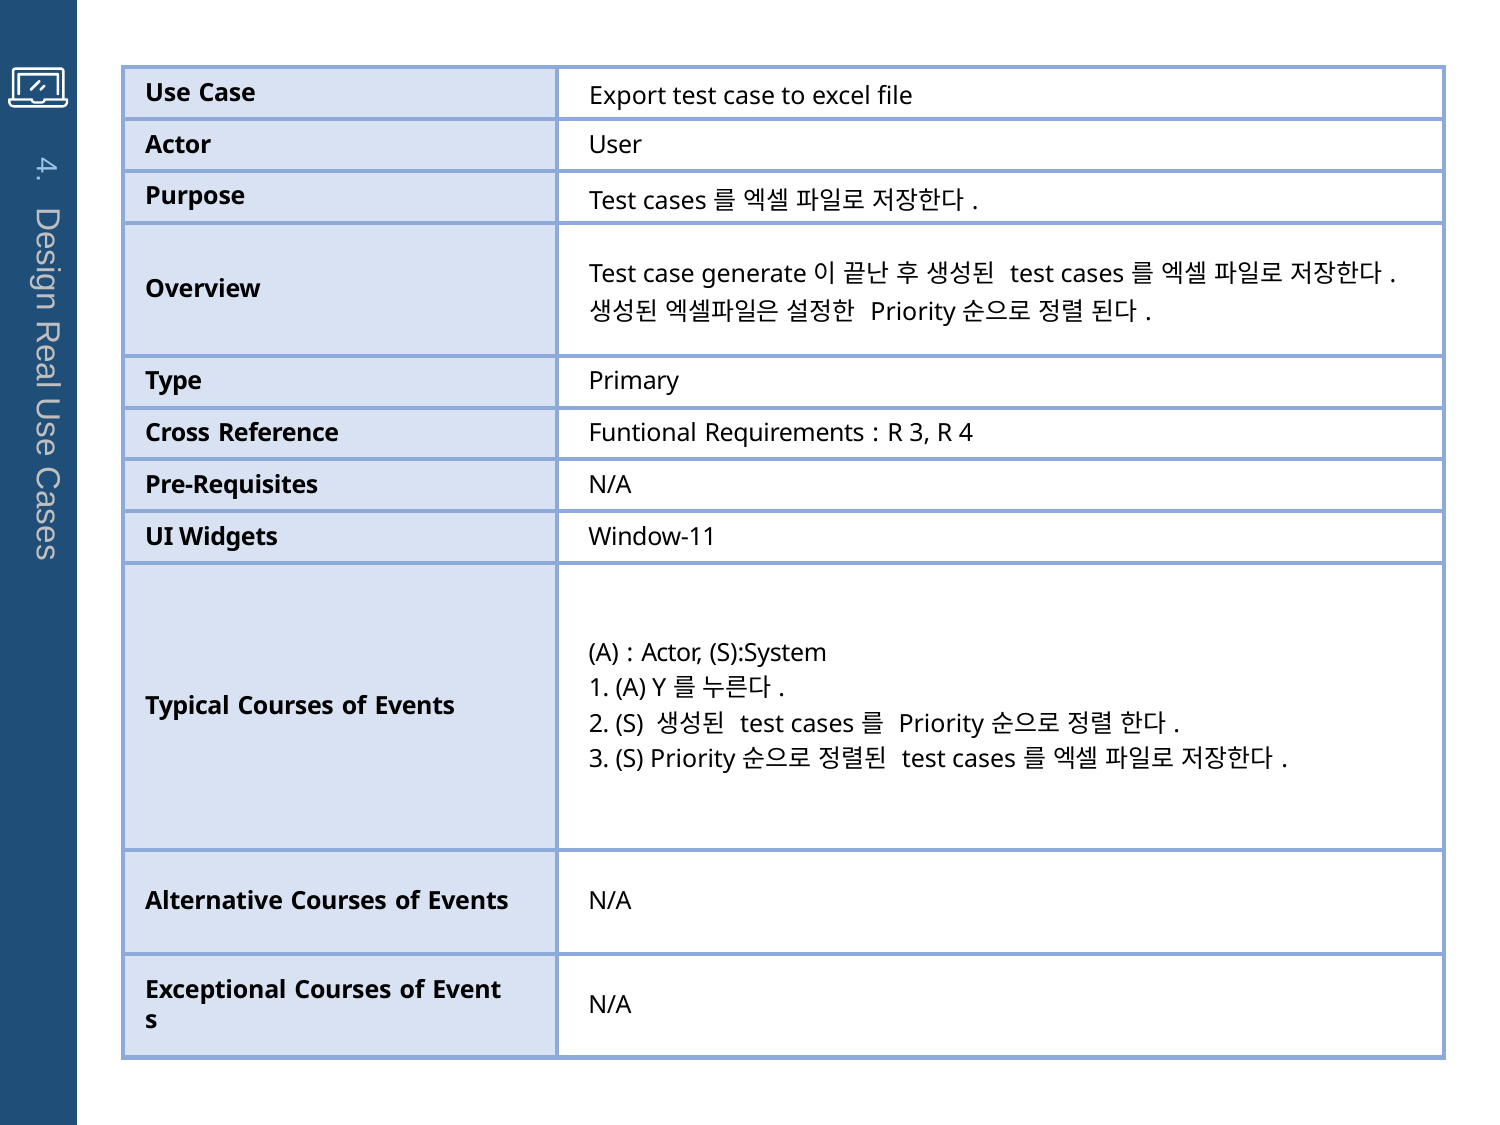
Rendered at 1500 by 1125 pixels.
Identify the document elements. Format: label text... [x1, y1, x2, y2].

table_cell Primary [559, 358, 1442, 406]
table_cell Alternative Courses of Events [125, 852, 555, 952]
table_cell N/A [559, 852, 1442, 952]
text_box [8, 67, 69, 108]
table_cell N/A [559, 461, 1442, 509]
table_cell UI Widgets [125, 513, 555, 561]
table_cell Purpose [125, 173, 555, 221]
table_cell N/A [559, 956, 1442, 1055]
table_cell Cross Reference [125, 410, 555, 457]
table_cell Type [125, 358, 555, 406]
table_cell Test cases를 엑셀 파일로 저장한다. [559, 173, 1442, 221]
table_cell Typical Courses of Events [125, 565, 555, 848]
table_cell Pre-Requisites [125, 461, 555, 509]
table_cell Test case generate이 끝난 후 생성된 test cases를 엑셀 파일로 저장한다. 생성된 엑셀파일은 설정한 Priority순으로 정렬 된다. [559, 225, 1442, 354]
table_cell Funtional Requirements : R 3, R 4 [559, 410, 1442, 457]
table_cell Overview [125, 225, 555, 354]
table_header Use Case [125, 69, 555, 117]
table_cell (A) : Actor, (S):System 1. (A) Y를 누른다. 2. (S) 생성된 test cases를 Priority순으로 정렬 한다. 3. (S) Priority순으로 정렬된 test cases를 엑셀 파일로 저장한다. [559, 565, 1442, 848]
table_cell User [559, 121, 1442, 169]
table_header Export test case to excel file [559, 69, 1442, 117]
text_box 4. Design Real Use Cases [6, 143, 78, 1058]
text_box [0, 0, 78, 1125]
table_cell Exceptional Courses of Events [125, 956, 555, 1055]
table_cell Actor [125, 121, 555, 169]
table_cell Window-11 [559, 513, 1442, 561]
